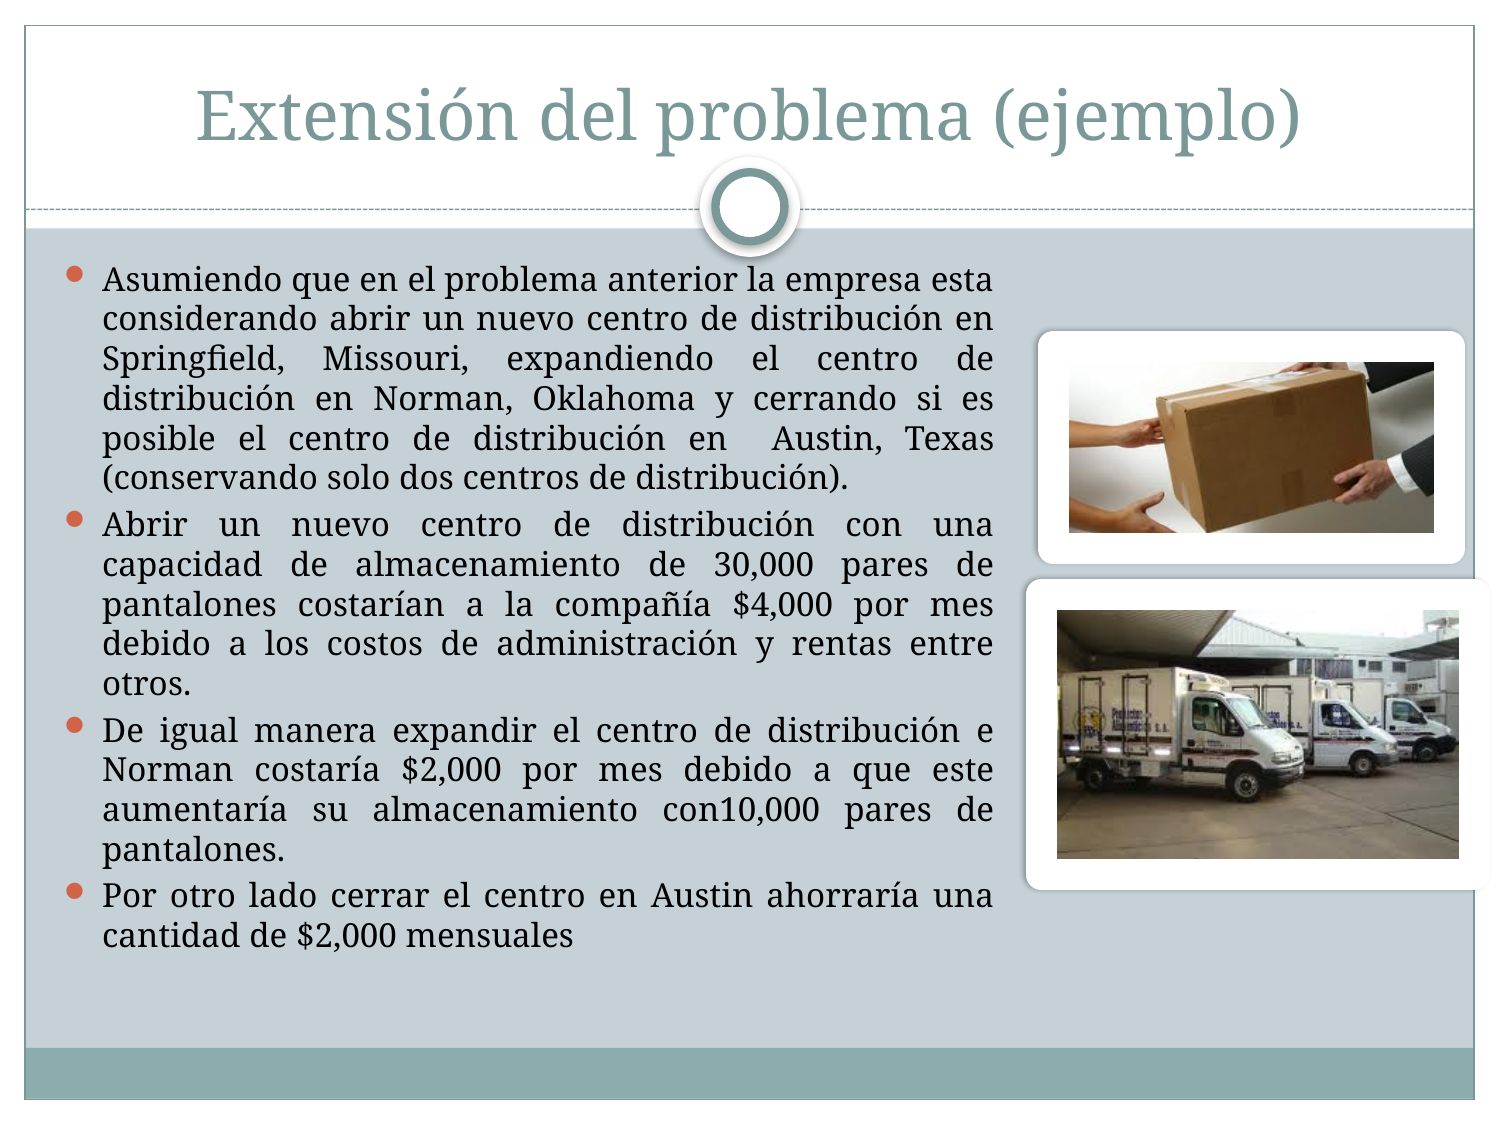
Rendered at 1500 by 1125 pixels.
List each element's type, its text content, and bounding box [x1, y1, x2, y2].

title Extensión del problema (ejemplo) [49, 37, 1450, 162]
picture [1068, 361, 1435, 534]
list Asumiendo que en el problema anterior la empresa esta considerando abrir un nuevo centro de distribución en Springfield, Missouri, expandiendo el centro de distribución en Norman, Oklahoma y cerrando si es posible el centro de distribución en Austin, Texas (conservando solo dos centros de distribución). Abrir un nuevo centro de distribución con una capacidad de almacenamiento de 30,000 pares de pantalones costarían a la compañía $4,000 por mes debido a los costos de administración y rentas entre otros. De igual manera expandir el centro de distribución e Norman costaría $2,000 por mes debido a que este aumentaría su almacenamiento con10,000 pares de pantalones. Por otro lado cerrar el centro en Austin ahorraría una cantidad de $2,000 mensuales [49, 250, 1010, 1001]
picture [1056, 609, 1459, 860]
